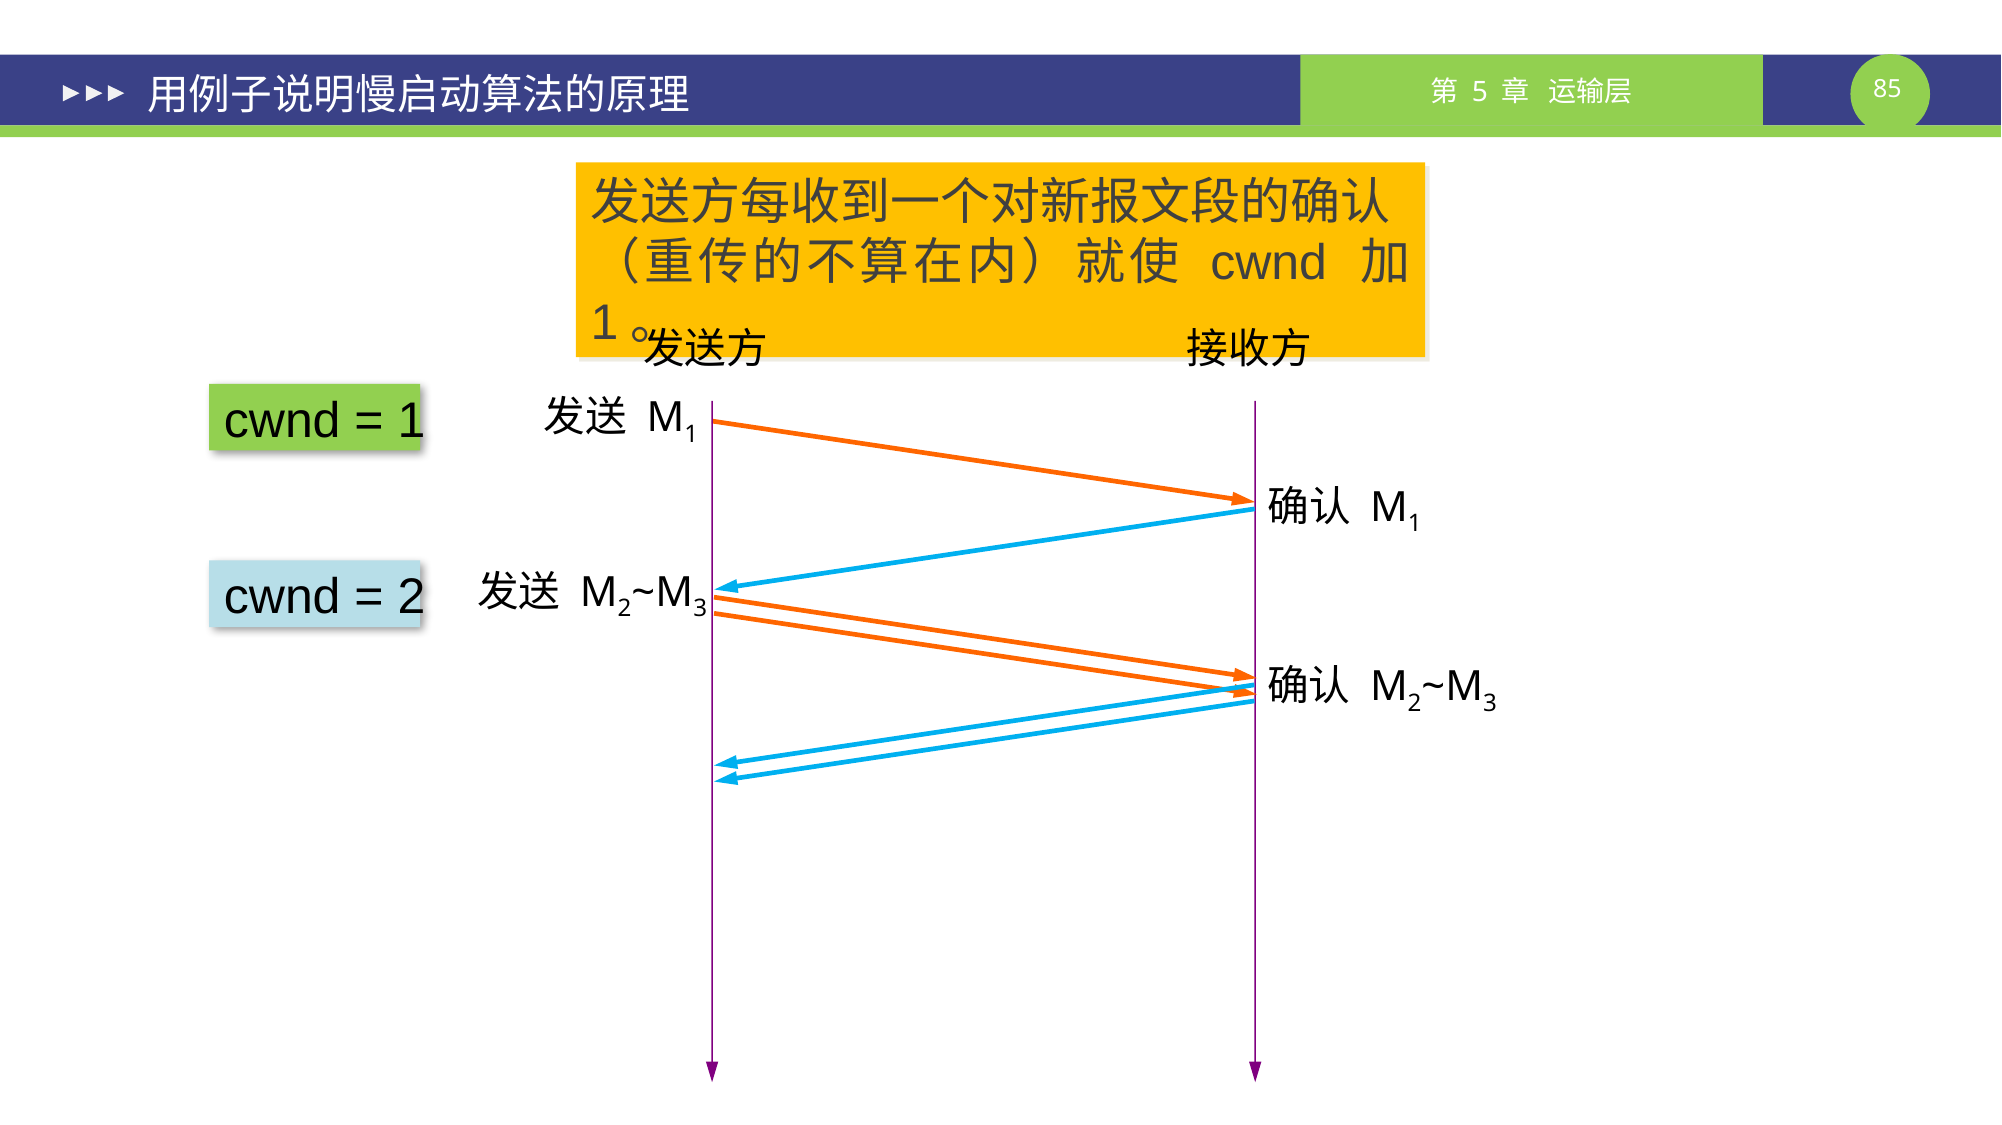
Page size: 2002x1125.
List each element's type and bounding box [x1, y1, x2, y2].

text_box [209, 560, 421, 628]
text_box [462, 382, 1519, 1083]
title [127, 57, 1003, 129]
text_box [209, 383, 421, 451]
text_box [575, 162, 1426, 380]
